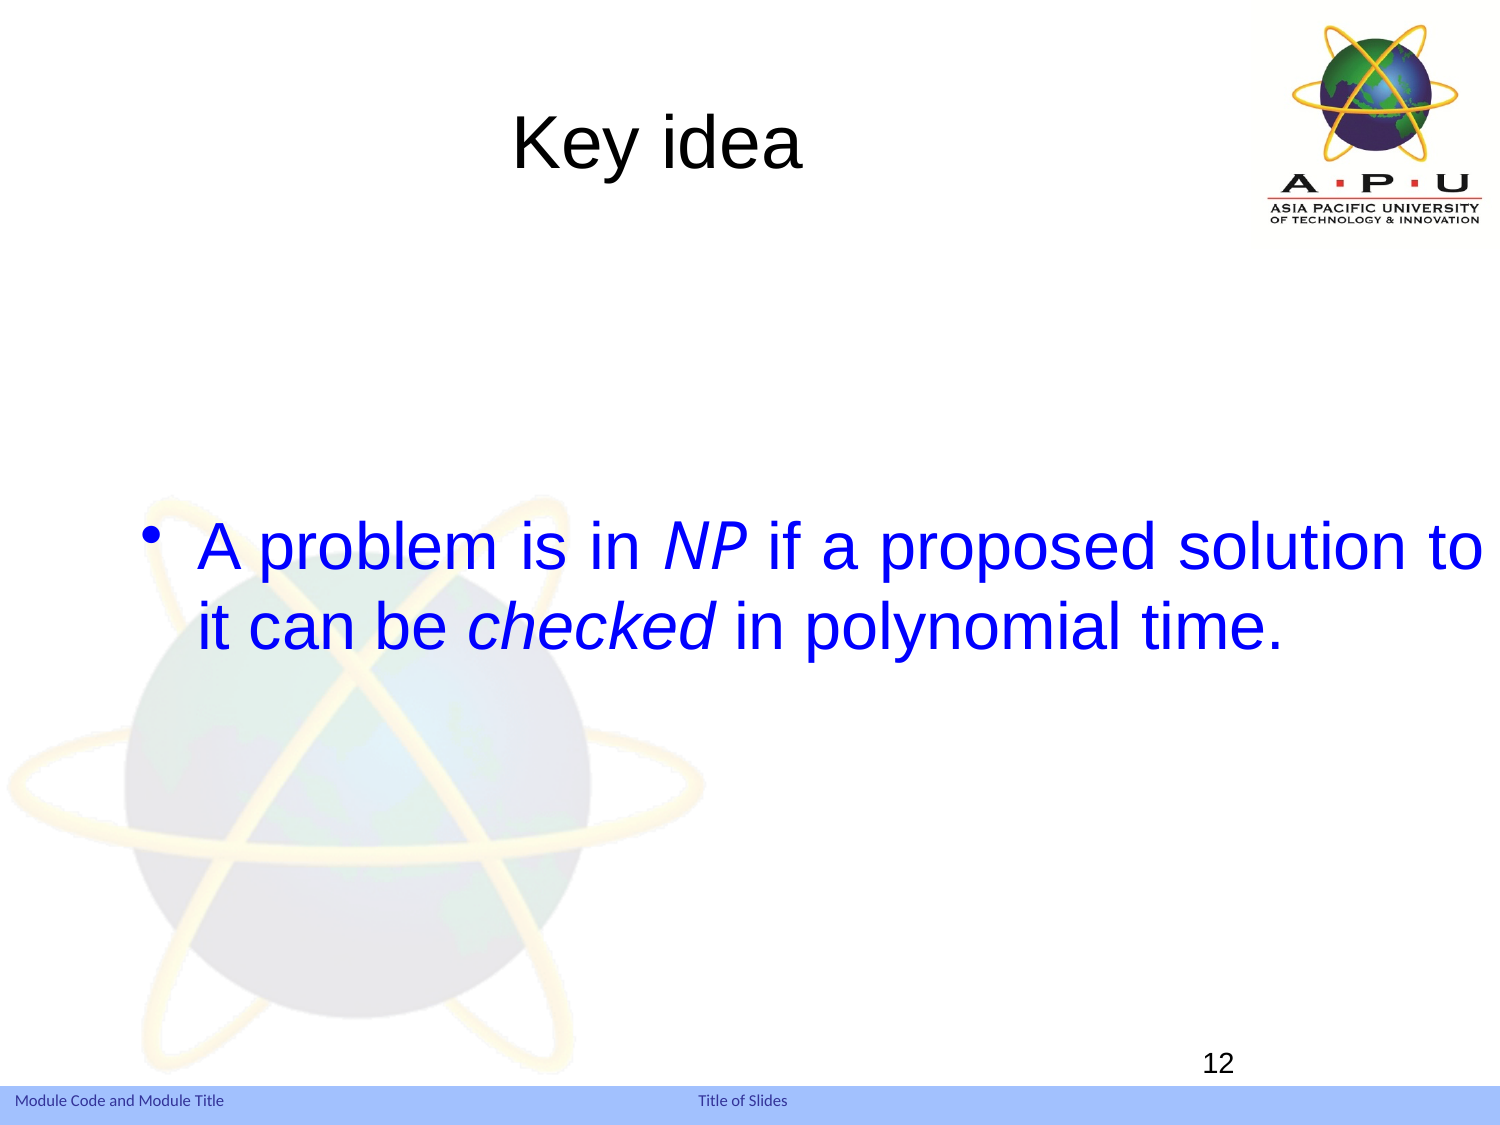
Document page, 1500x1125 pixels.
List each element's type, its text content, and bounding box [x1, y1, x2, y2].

title Key idea [79, 45, 1235, 233]
list A problem is in NP if a proposed solution to it can be checked in polynomial time. [125, 211, 1500, 1075]
slide_number 12 [1187, 1037, 1500, 1113]
picture [1251, 0, 1500, 211]
